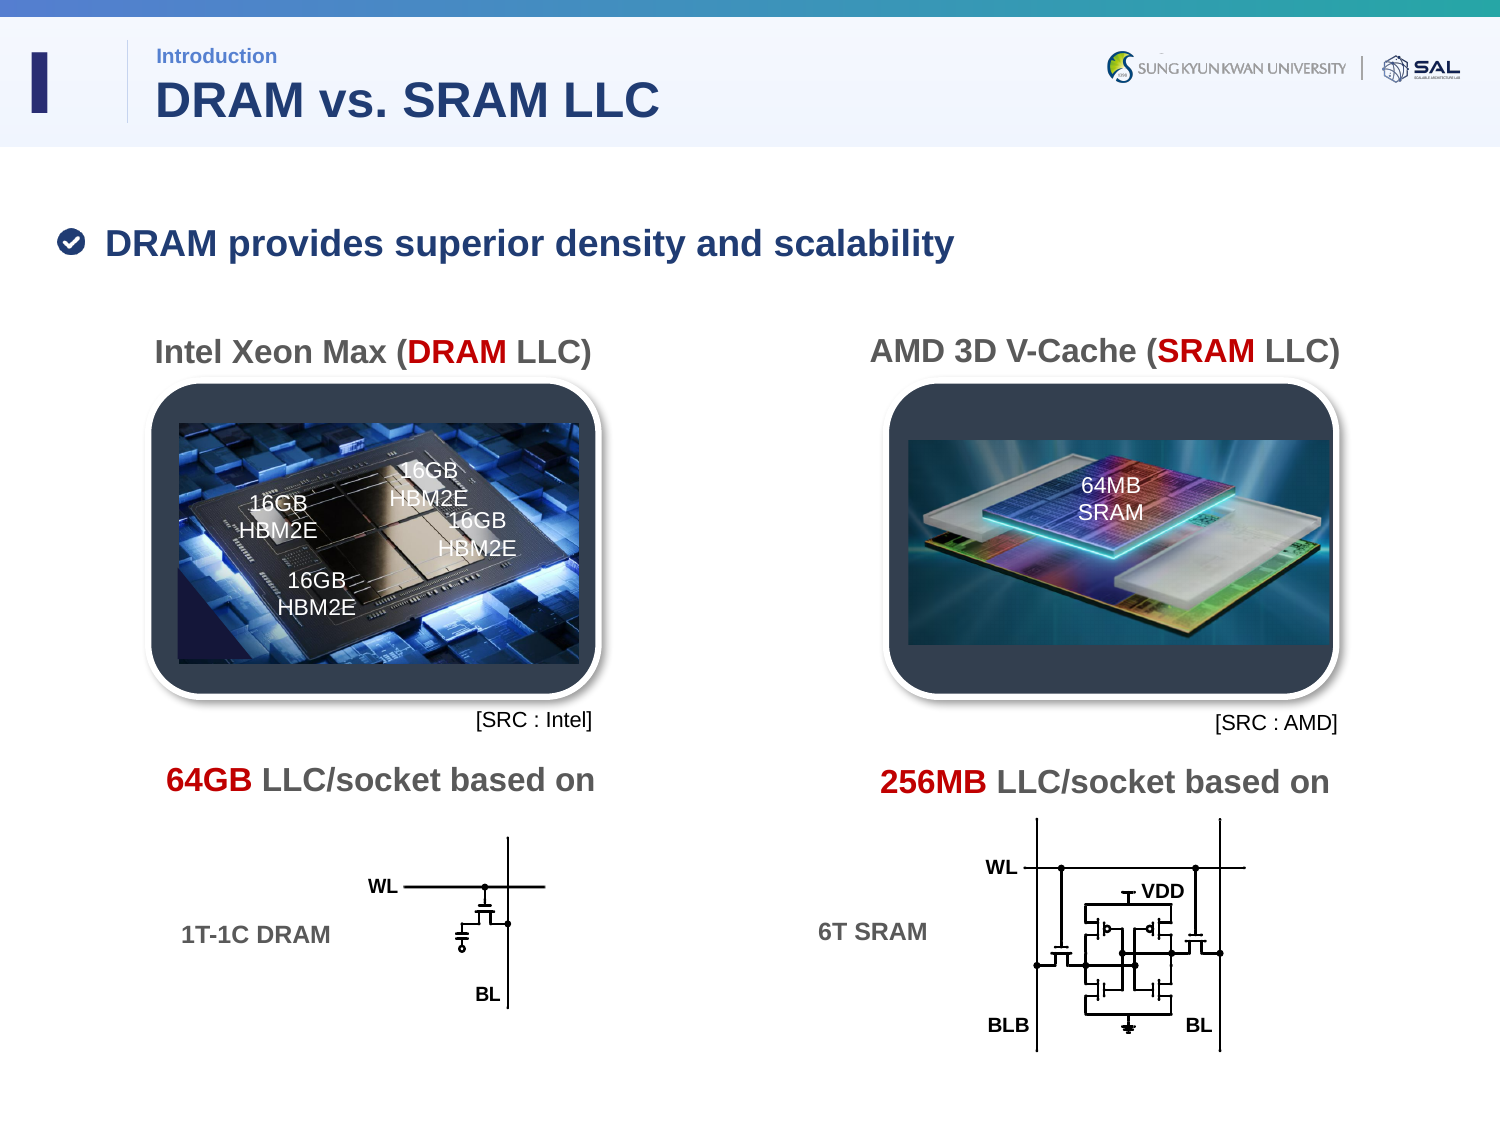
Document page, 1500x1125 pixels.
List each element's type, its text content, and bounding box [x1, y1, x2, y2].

text_box [SRC : AMD] [1200, 701, 1353, 743]
text_box [SRC : Intel] [460, 698, 608, 740]
text_box 64GB LLC/socket based on [151, 751, 611, 806]
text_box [972, 815, 1247, 1053]
picture [57, 228, 85, 255]
text_box 6T SRAM [803, 908, 972, 954]
text_box [147, 379, 600, 698]
text_box [884, 379, 1338, 698]
text_box AMD 3D V-Cache (SRAM LLC) [854, 322, 1356, 377]
text_box Intel Xeon Max (DRAM LLC) [139, 323, 607, 378]
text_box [343, 834, 546, 1018]
list DRAM provides superior density and scalability [42, 202, 1459, 388]
text_box 1T-1C DRAM [118, 910, 343, 956]
title DRAM vs. SRAM LLC [140, 66, 1355, 137]
picture [179, 423, 579, 664]
text_box 256MB LLC/socket based on [865, 753, 1346, 808]
picture [1377, 52, 1467, 86]
text_box Ⅰ [10, 23, 117, 138]
picture [908, 440, 1330, 645]
list Introduction [141, 37, 1356, 76]
